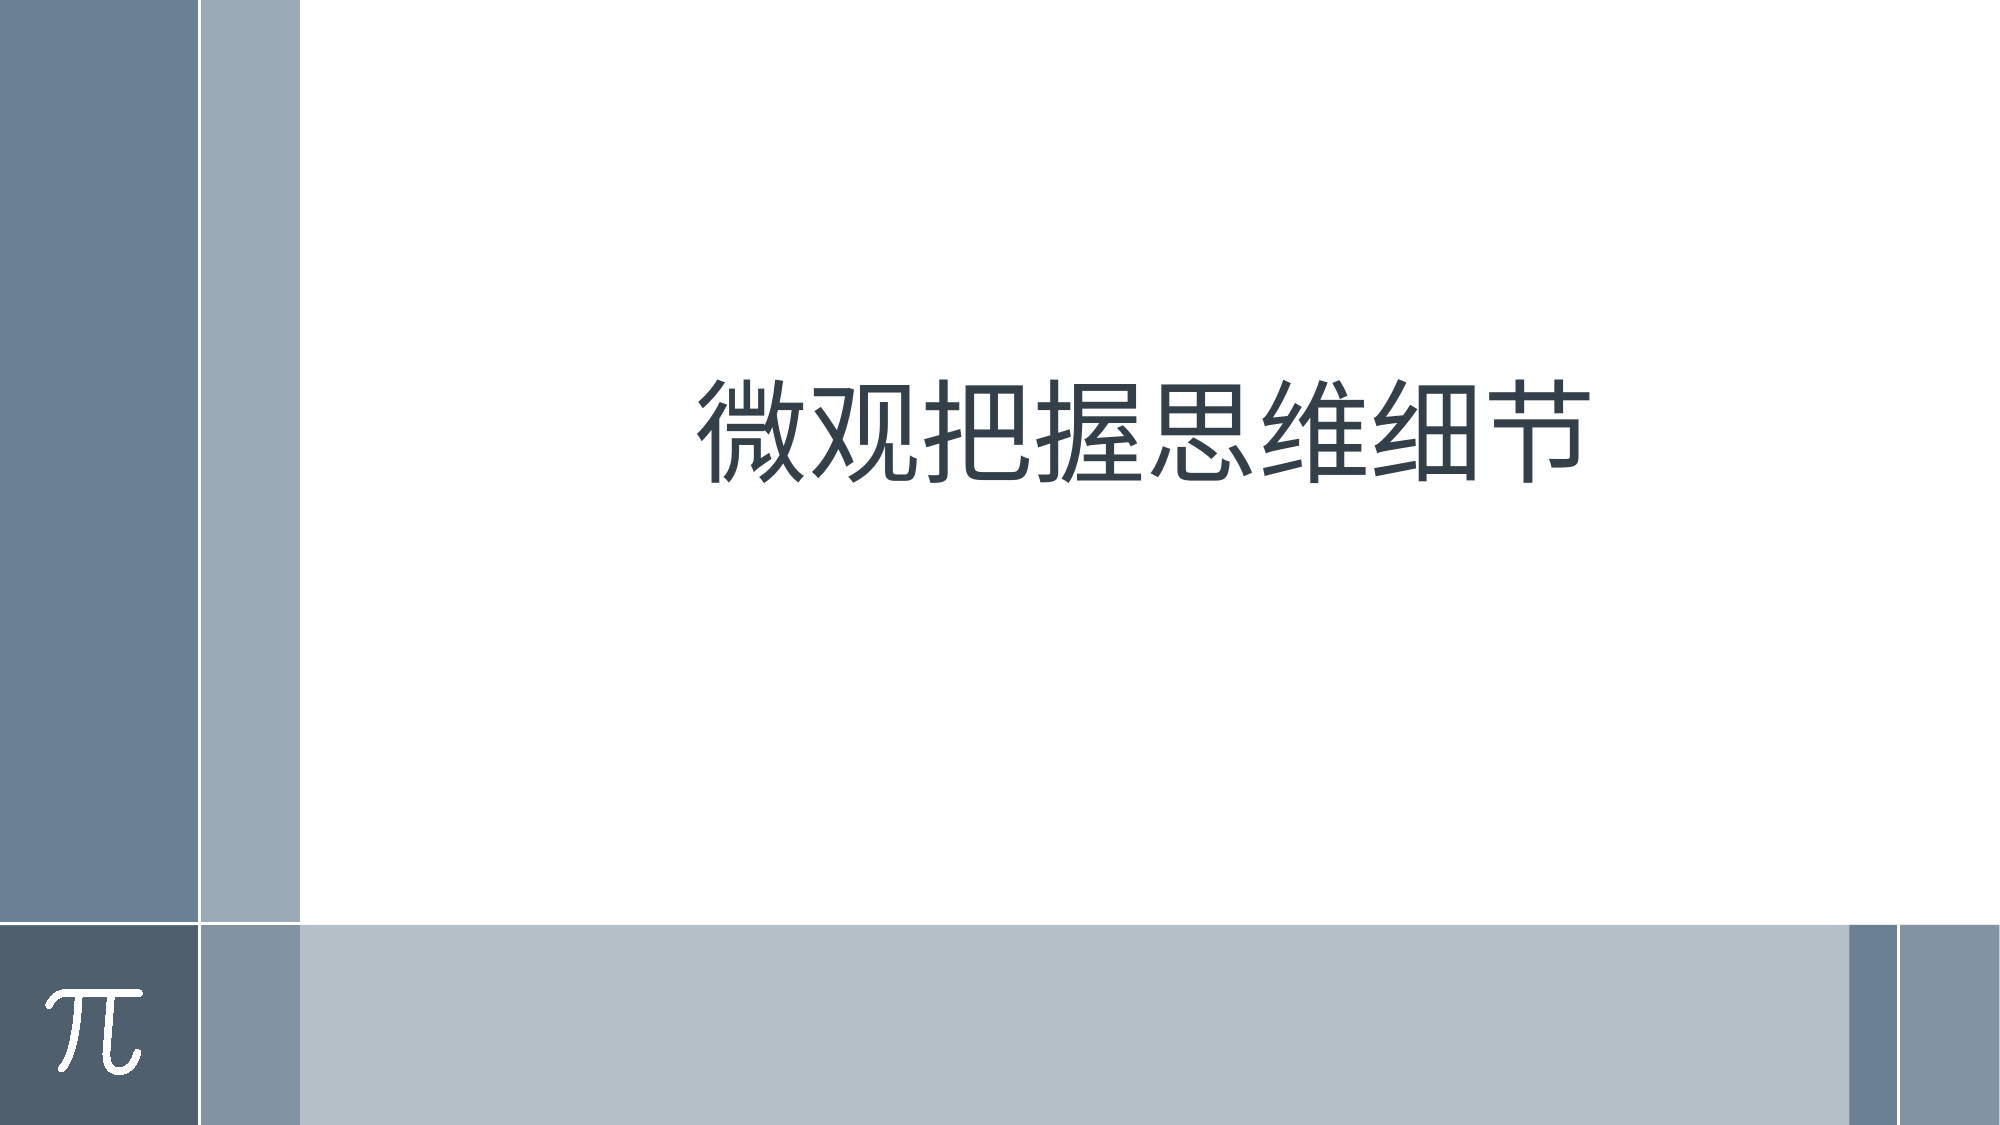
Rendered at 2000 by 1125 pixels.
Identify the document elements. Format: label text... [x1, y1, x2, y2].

title 微观把握思维细节 [680, 349, 1650, 506]
